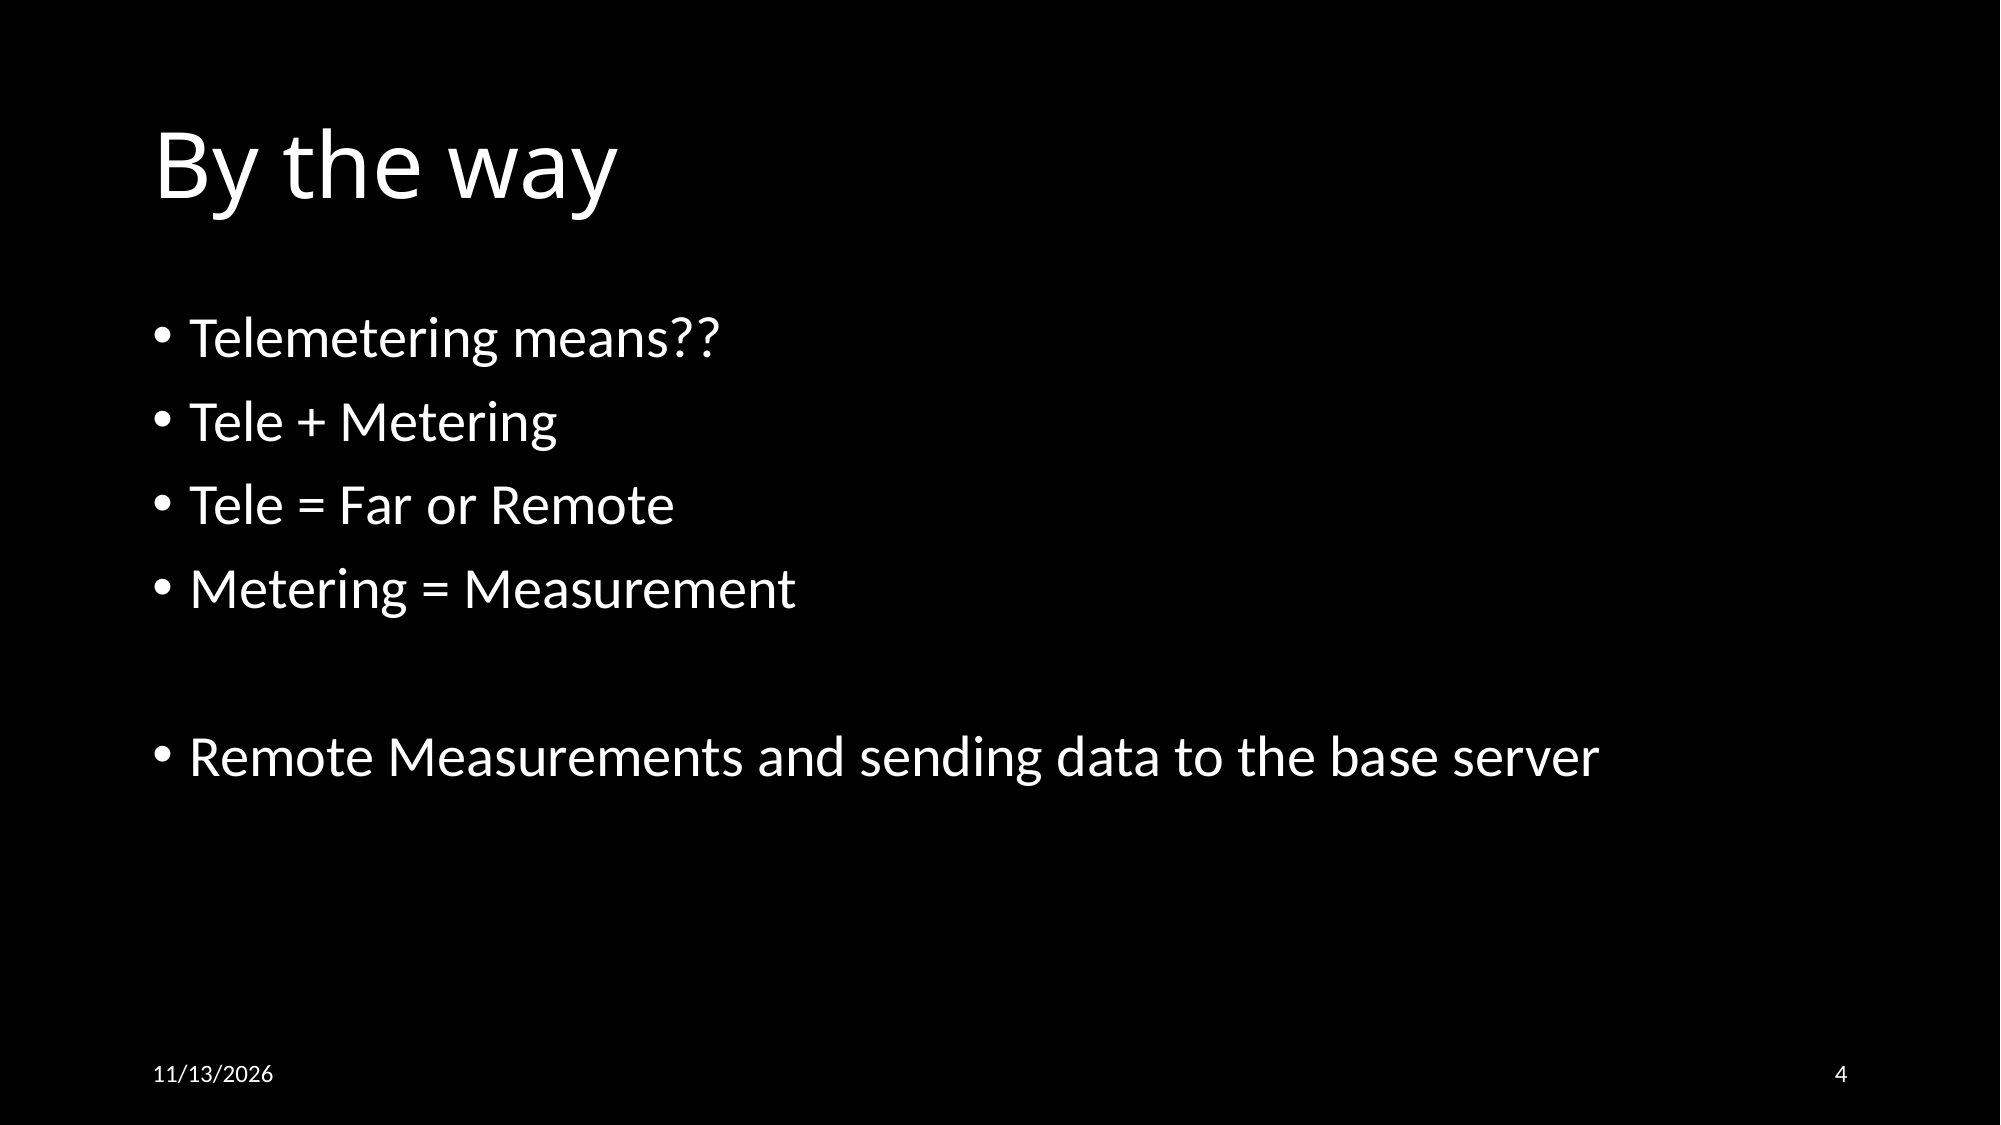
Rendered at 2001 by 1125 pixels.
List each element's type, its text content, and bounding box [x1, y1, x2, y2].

title By the way [137, 59, 1863, 278]
slide_number 4 [1412, 1042, 1863, 1103]
list Telemetering means?? Tele + Metering Tele = Far or Remote Metering = Measurement Remote Measurements and sending data to the base server [137, 299, 1863, 1014]
slide_number 26-Oct-18 [137, 1042, 588, 1103]
